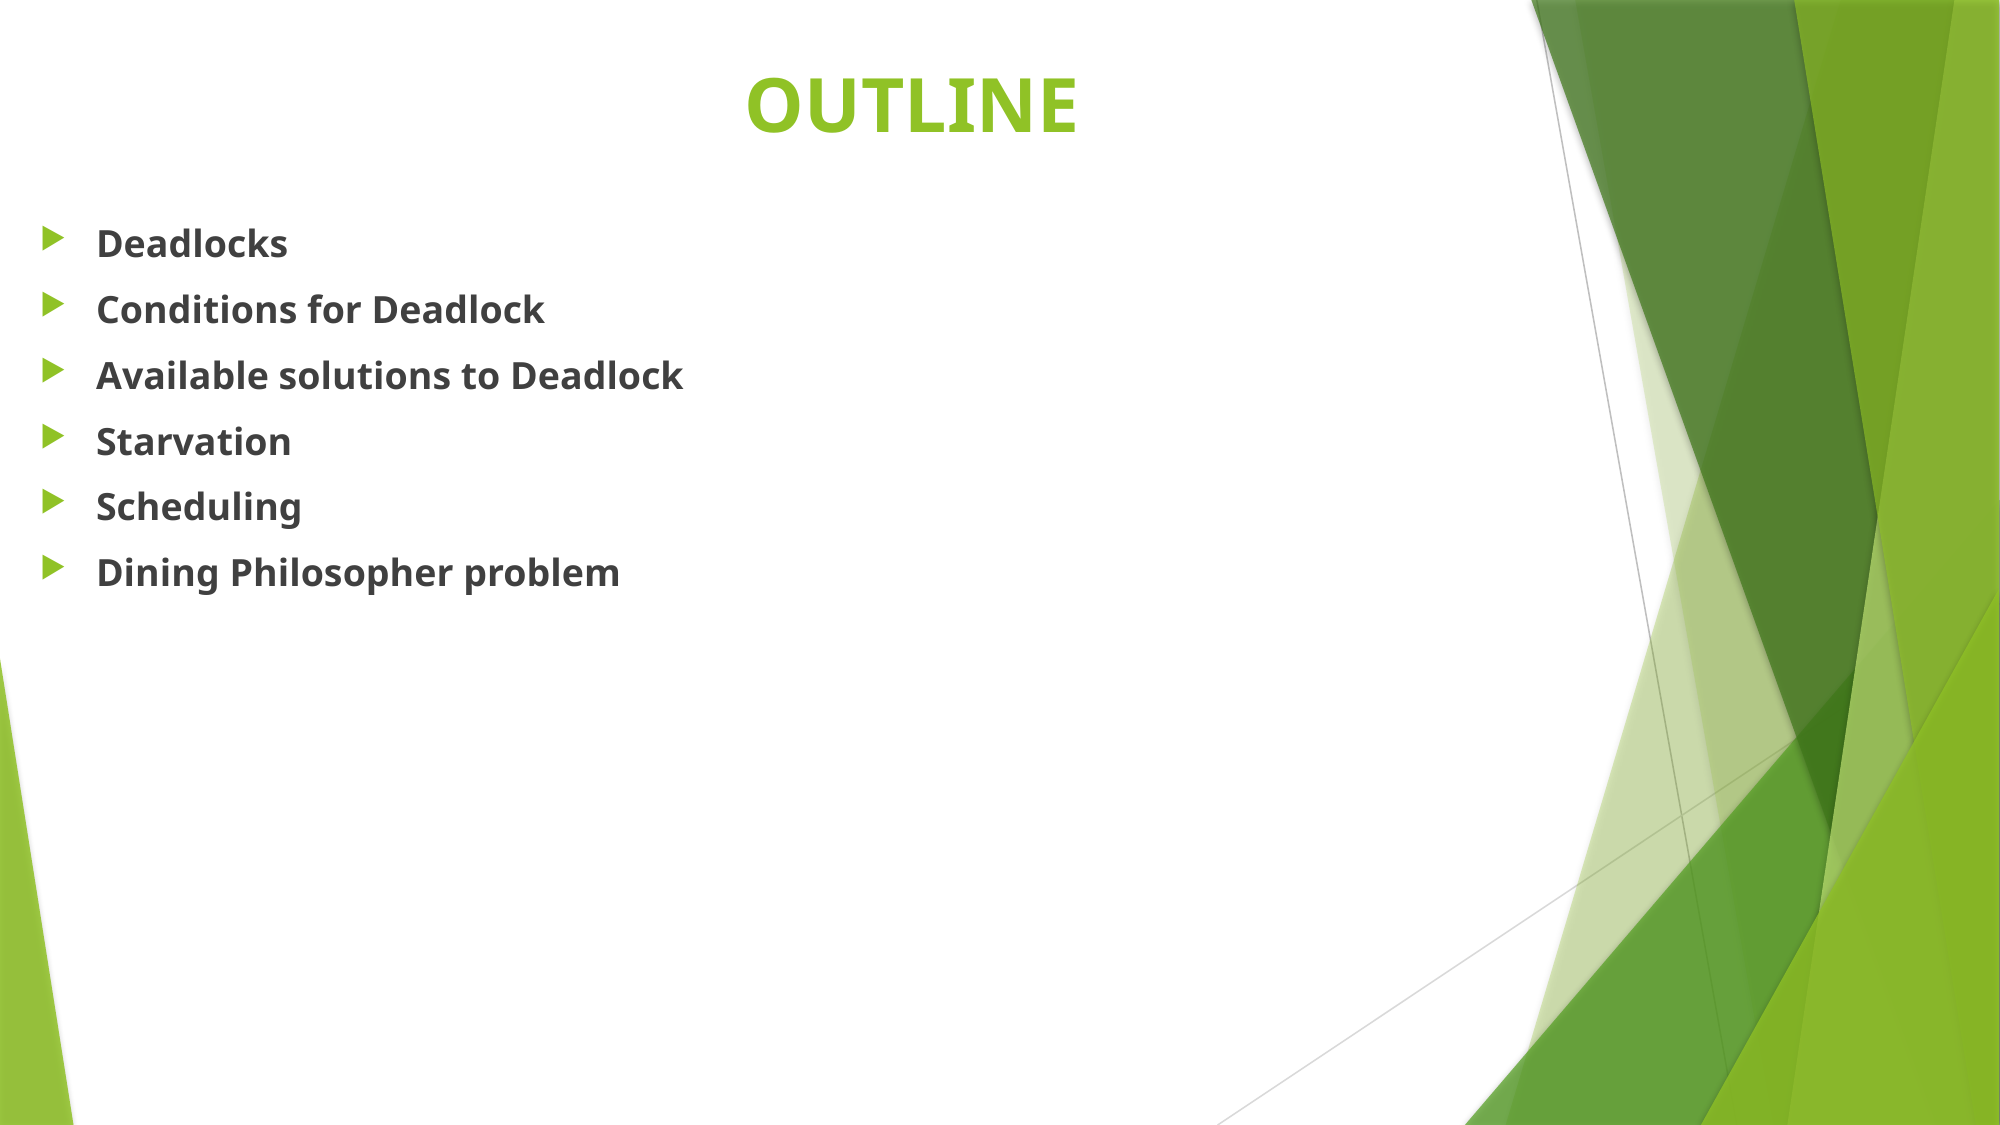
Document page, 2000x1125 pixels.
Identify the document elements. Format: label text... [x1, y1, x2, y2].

title OUTLINE [162, 50, 1663, 159]
list Deadlocks Conditions for Deadlock Available solutions to Deadlock Starvation Scheduling Dining Philosopher problem [24, 212, 1724, 788]
